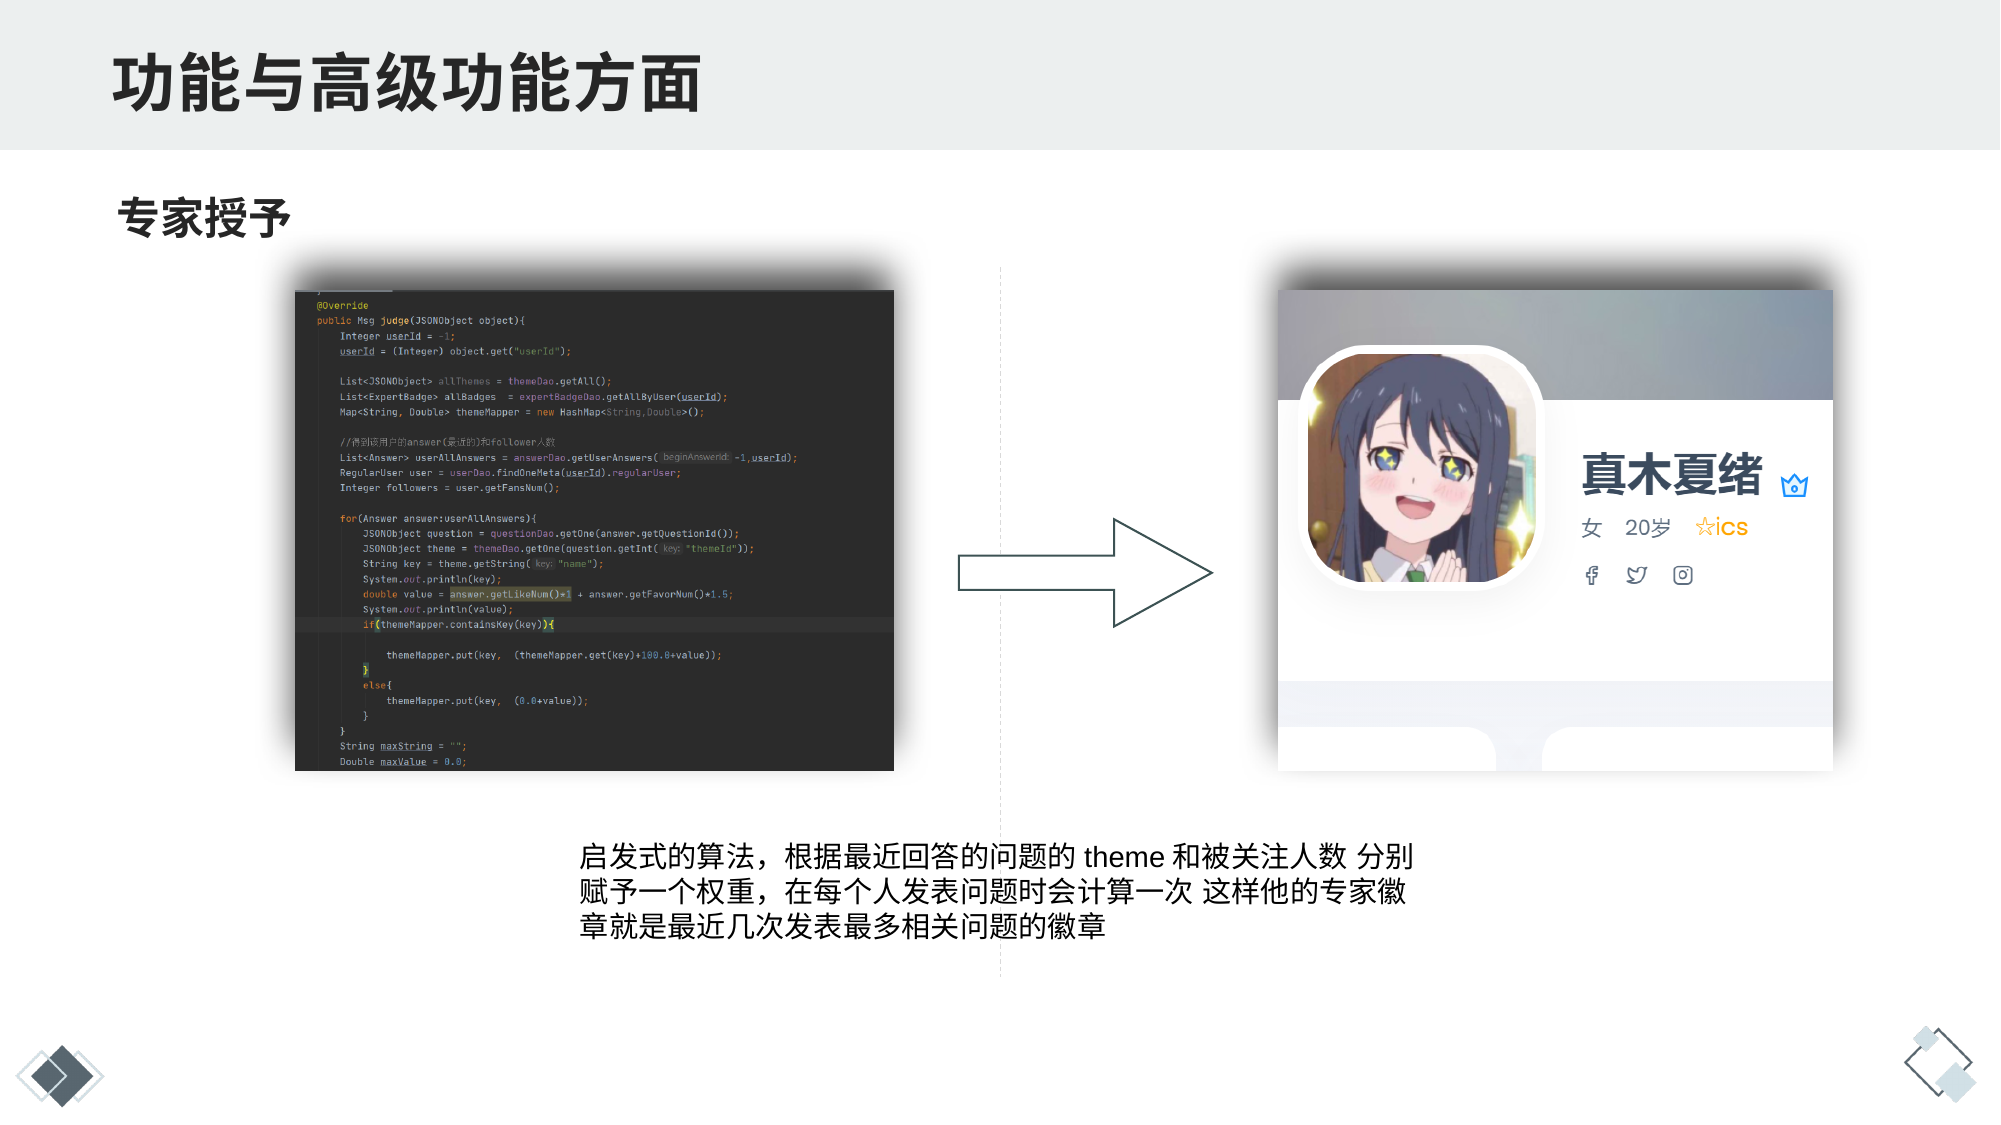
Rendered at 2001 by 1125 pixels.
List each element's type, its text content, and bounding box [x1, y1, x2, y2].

picture [1881, 1003, 2000, 1125]
text_box 专家授予 [108, 182, 902, 259]
text_box [958, 519, 1212, 627]
picture [0, 1027, 119, 1125]
text_box [0, 0, 2000, 150]
picture [1278, 290, 1833, 771]
picture [295, 290, 894, 771]
text_box 功能与高级功能方面 [105, 25, 1895, 125]
text_box 启发式的算法，根据最近回答的问题的theme和被关注人数 分别赋予一个权重，在每个人发表问题时会计算一次 这样他的专家徽章就是最近几次发表最多相关问题的徽章 [572, 831, 1428, 951]
